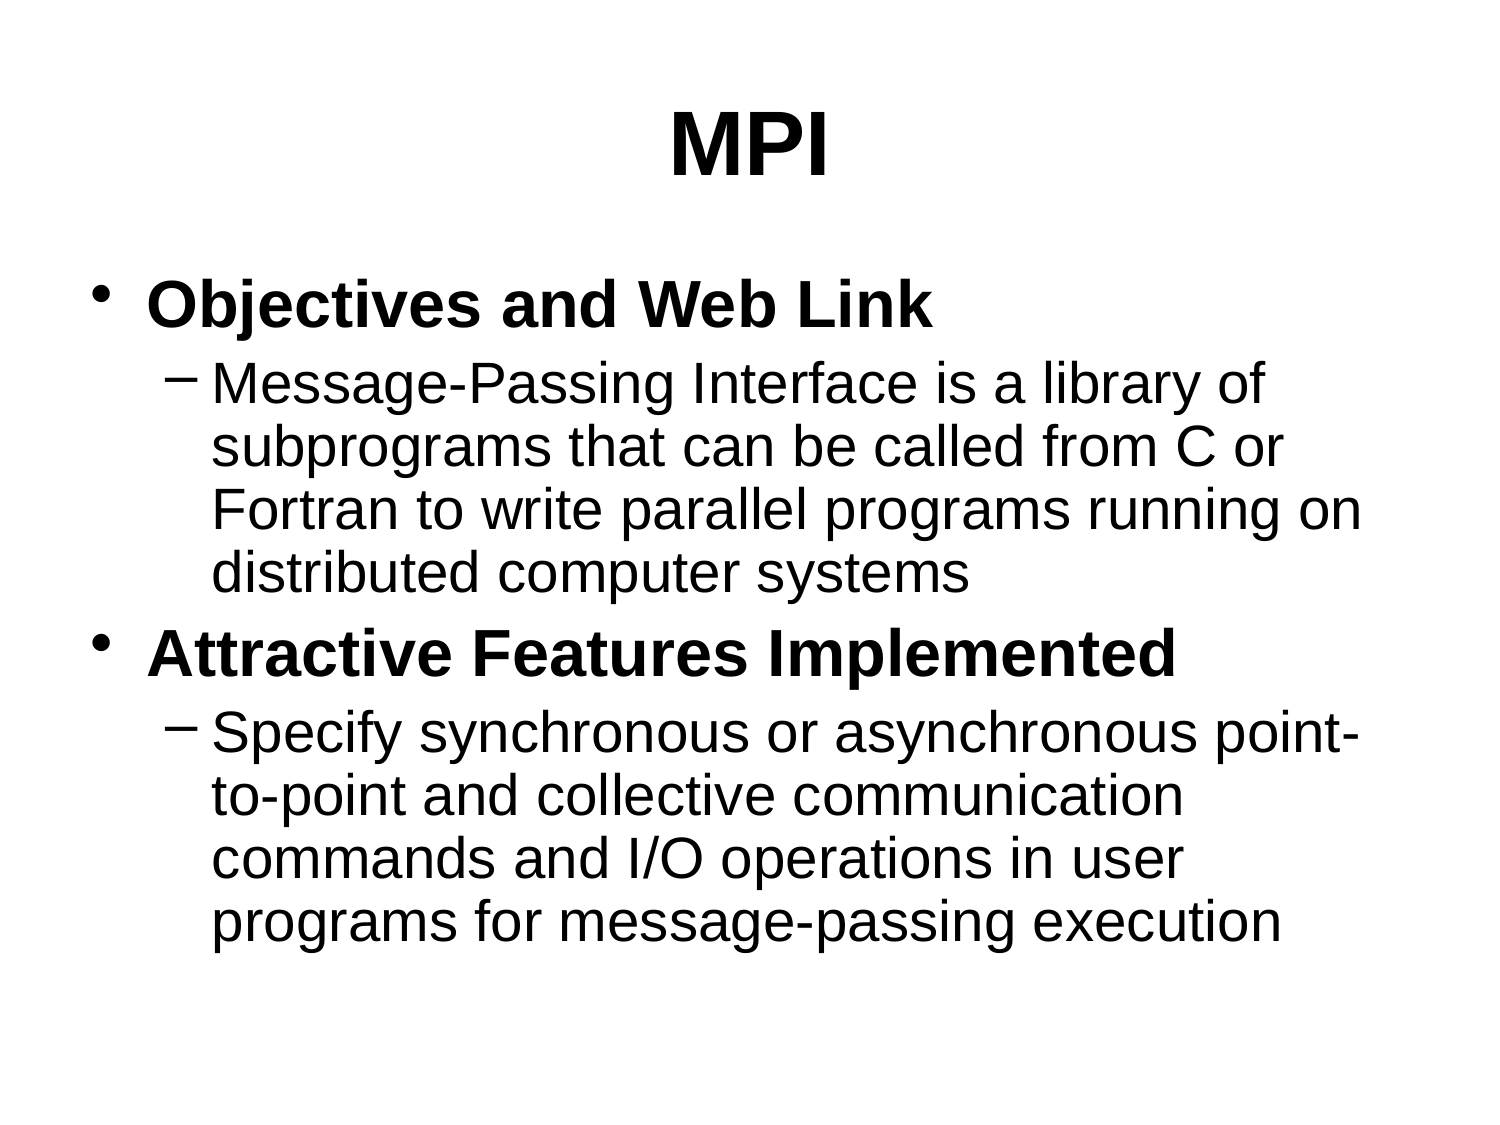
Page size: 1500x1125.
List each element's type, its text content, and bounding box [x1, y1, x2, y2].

title MPI [75, 45, 1425, 233]
list Objectives and Web Link Message-Passing Interface is a library of subprograms that can be called from C or Fortran to write parallel programs running on distributed computer systems Attractive Features Implemented Specify synchronous or asynchronous point-to-point and collective communication commands and I/O operations in user programs for message-passing execution [75, 262, 1425, 1005]
